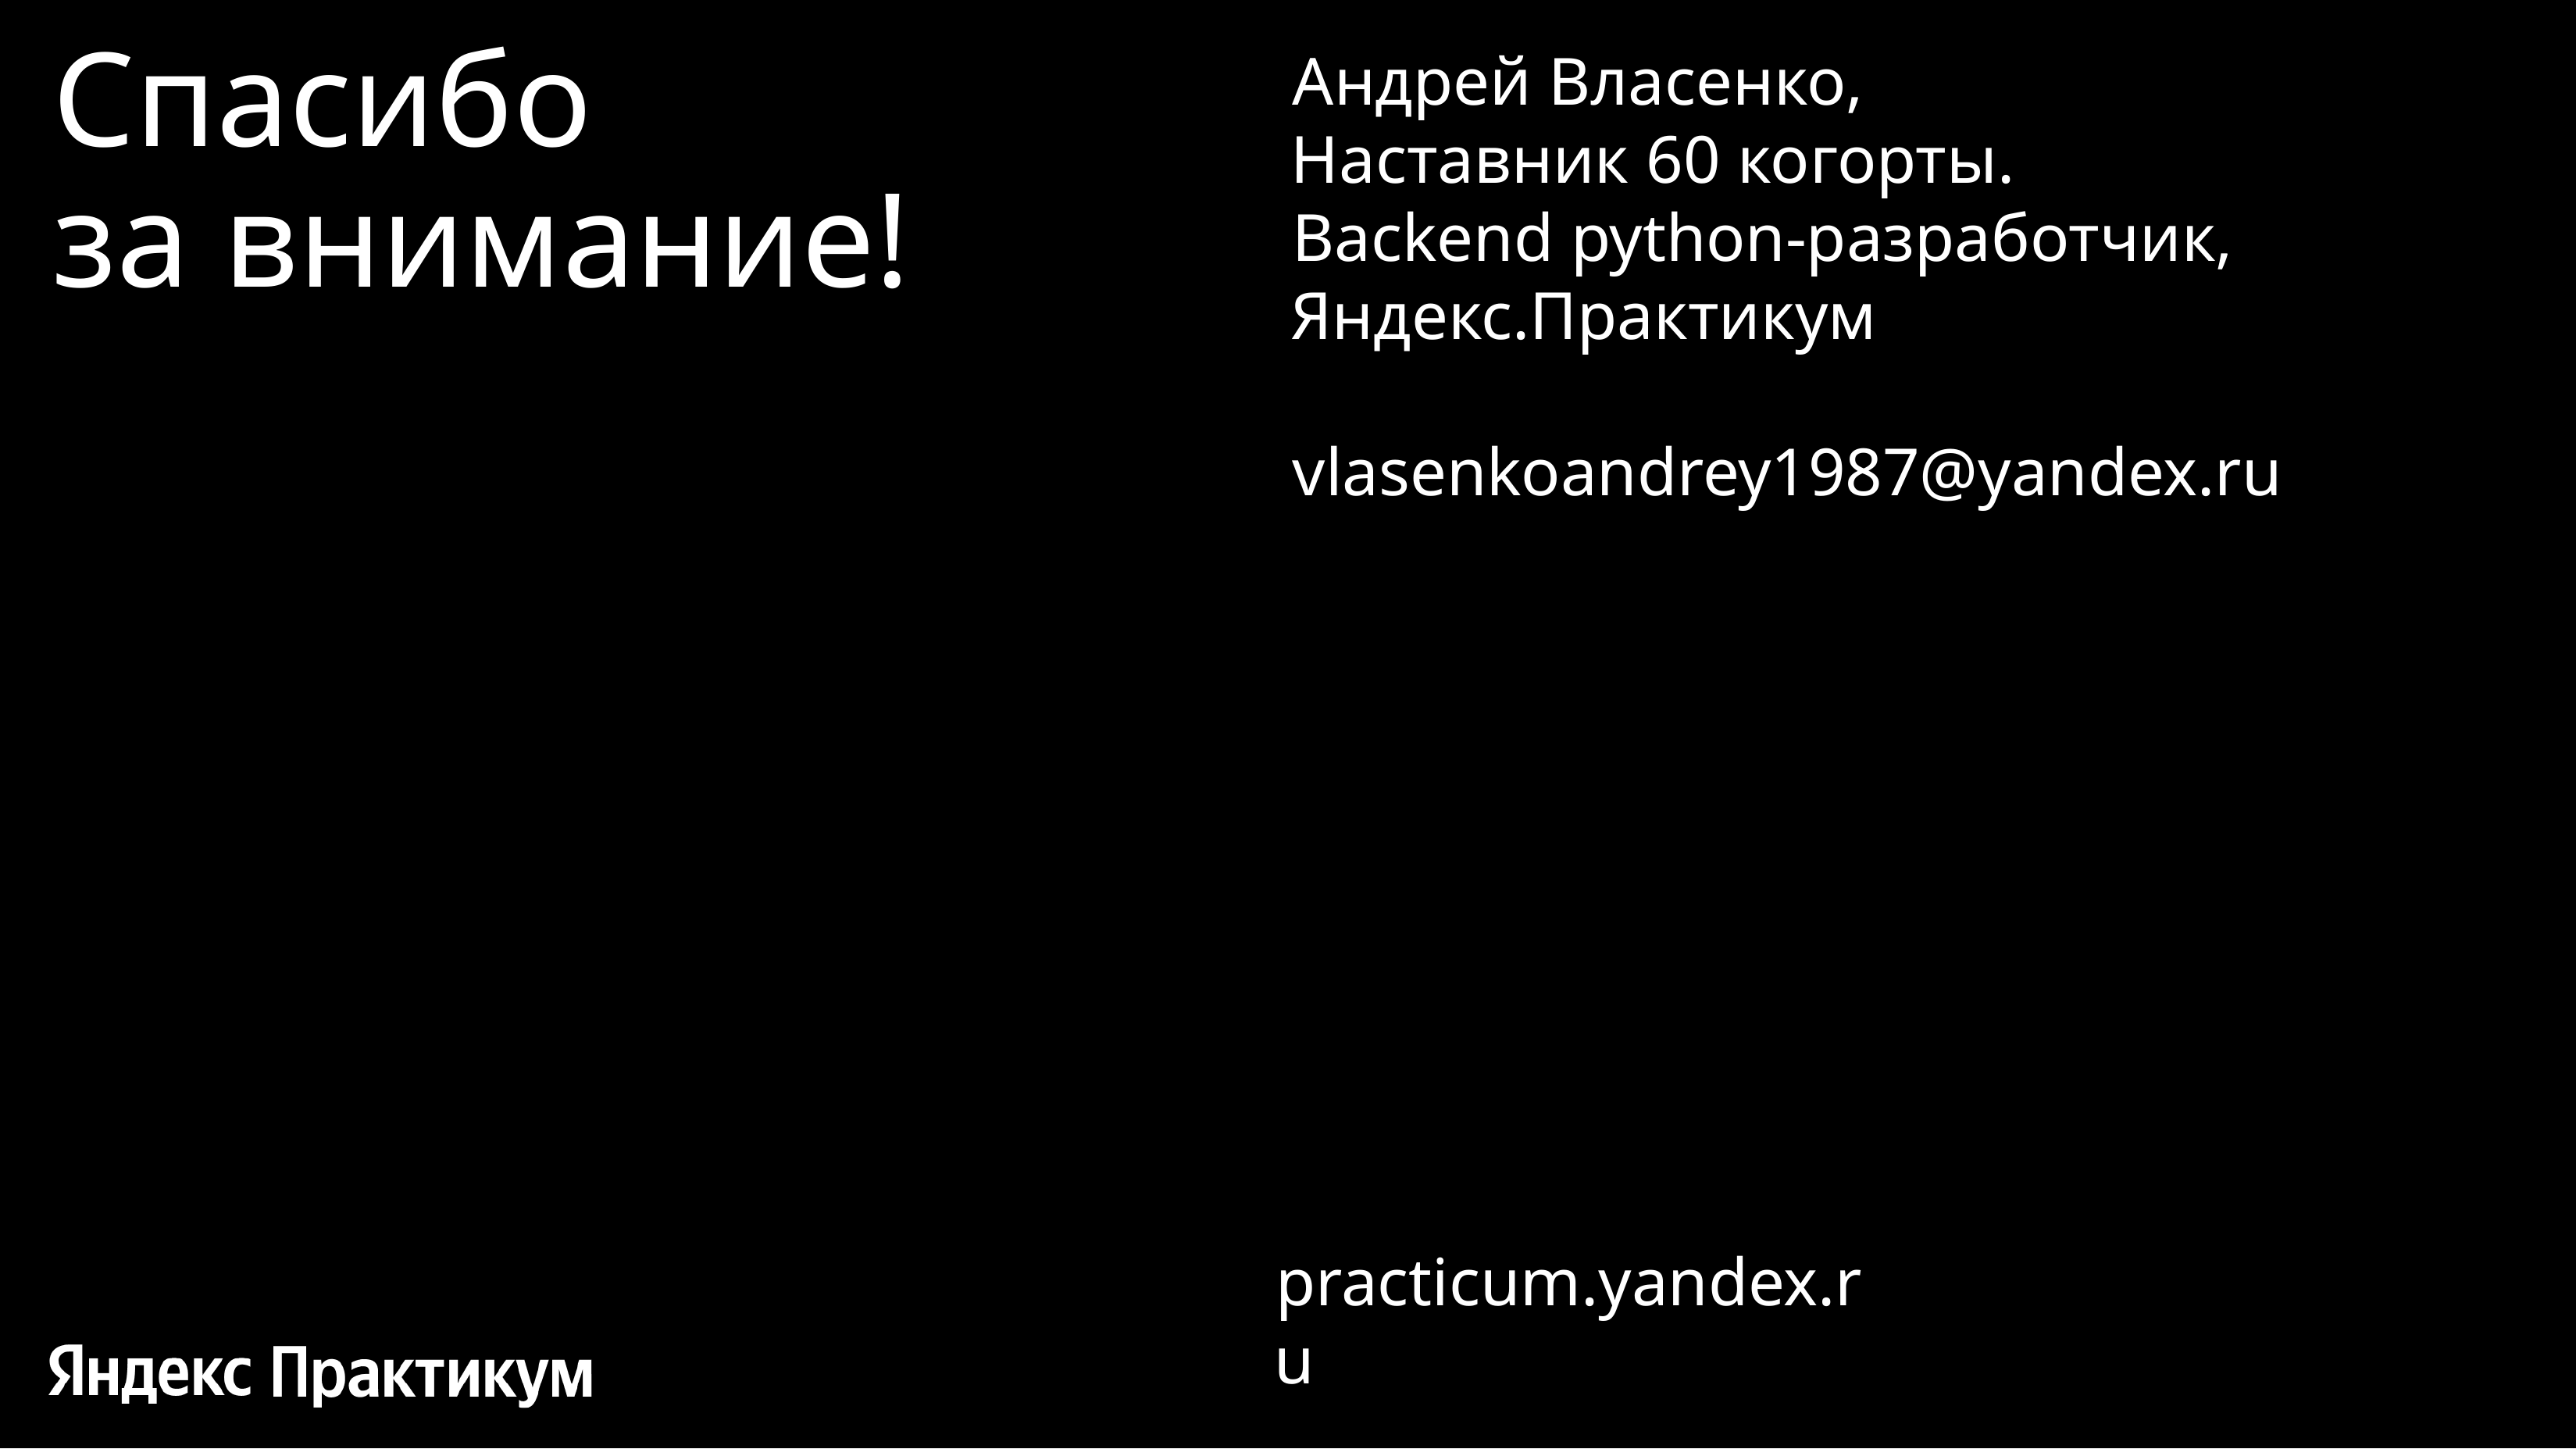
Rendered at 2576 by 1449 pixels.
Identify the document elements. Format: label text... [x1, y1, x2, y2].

text_box practicum.yandex.ru [1268, 1312, 1907, 1403]
title Спасибо за внимание! [51, 34, 1033, 643]
picture [45, 1332, 598, 1408]
text_box Андрей Власенко, Наставник 60 когорты. Backend python-разработчик, Яндекс.Практикум vlasenkoandrey1987@yandex.ru [1285, 34, 2314, 515]
